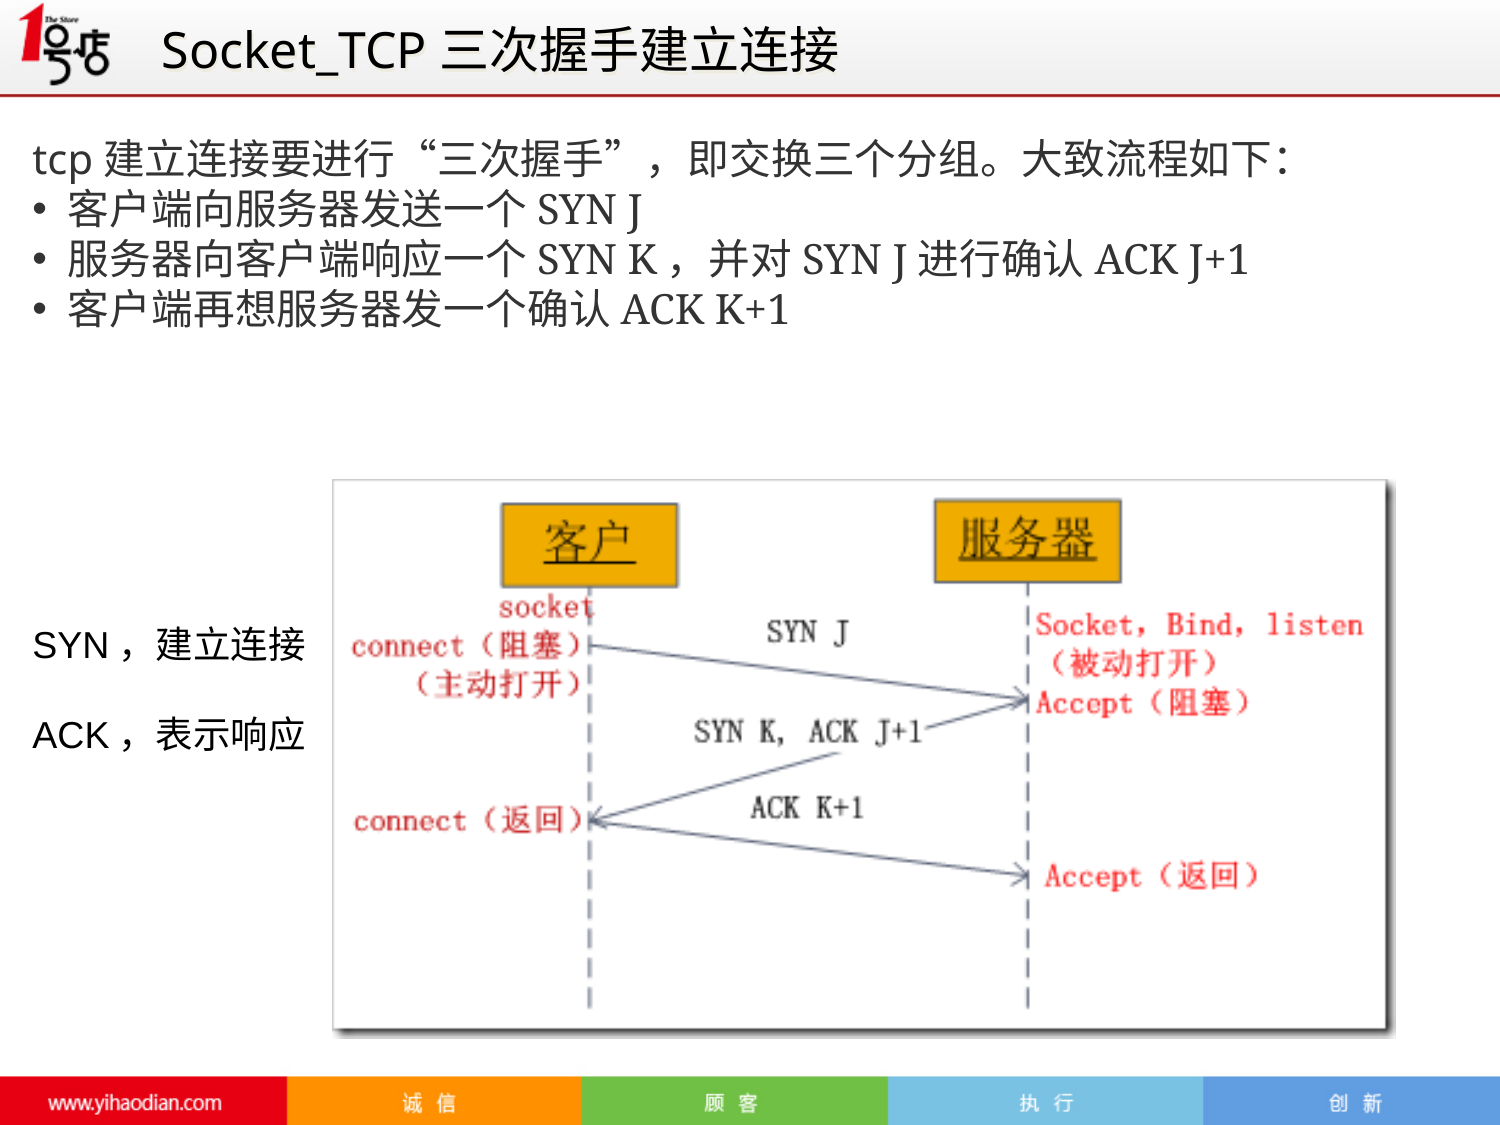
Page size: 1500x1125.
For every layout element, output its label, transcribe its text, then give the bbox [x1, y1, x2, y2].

text_box SYN，建立连接 ACK，表示响应 [17, 613, 326, 764]
text_box tcp建立连接要进行“三次握手”，即交换三个分组。大致流程如下： 客户端向服务器发送一个SYN J 服务器向客户端响应一个SYN K，并对SYN J进行确认ACK J+1 客户端再想服务器发一个确认ACK K+1 [17, 125, 1459, 341]
picture [0, 0, 1500, 1125]
text_box Socket_TCP三次握手建立连接 [146, 11, 1365, 87]
